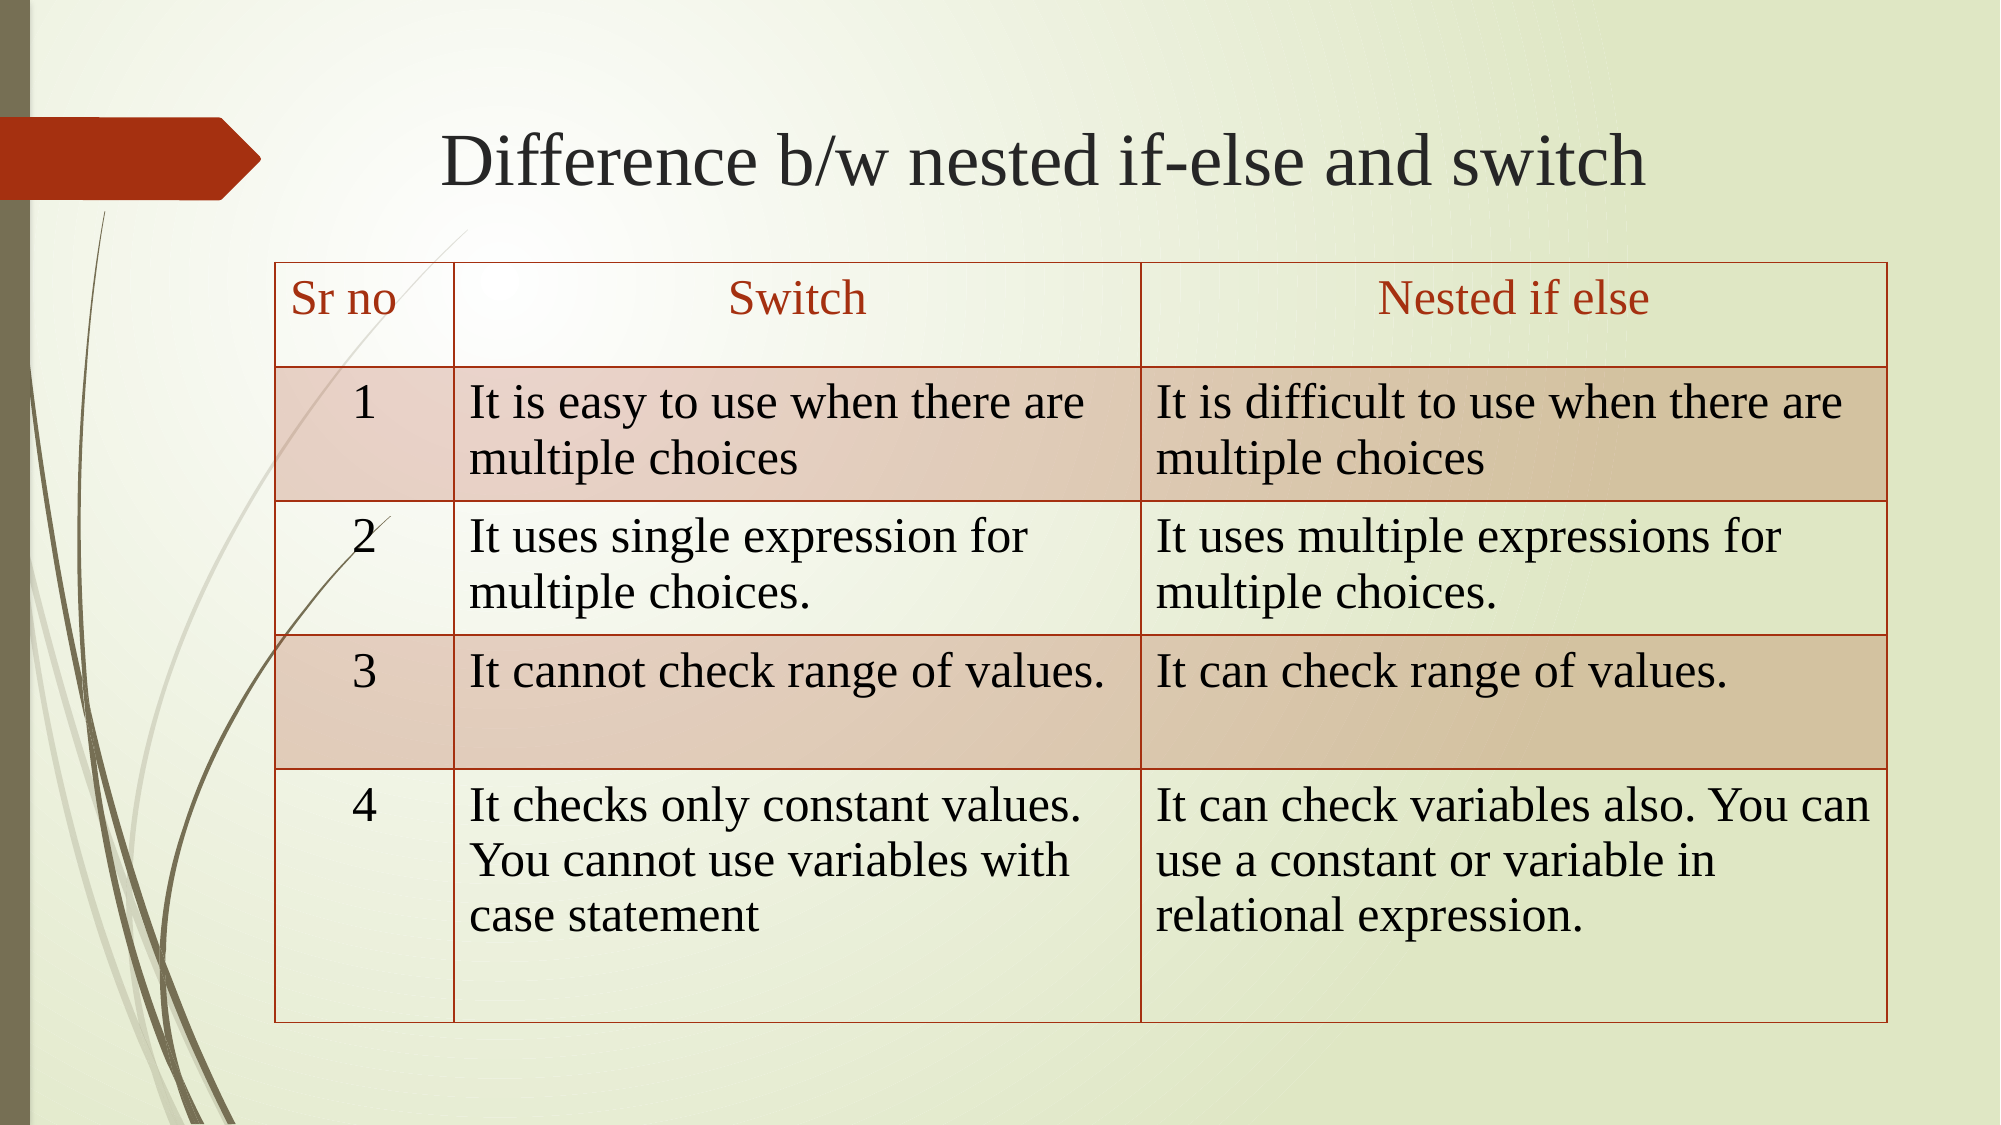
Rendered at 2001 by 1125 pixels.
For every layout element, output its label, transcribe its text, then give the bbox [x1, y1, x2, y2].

table_cell 4 [276, 770, 453, 1022]
table_cell It is difficult to use when there are multiple choices [1142, 368, 1886, 500]
table_cell It can check range of values. [1142, 636, 1886, 768]
table_cell It can check variables also. You can use a constant or variable in relational expression. [1142, 770, 1886, 1022]
table_cell It uses single expression for multiple choices. [455, 502, 1140, 634]
table_cell It cannot check range of values. [455, 636, 1140, 768]
table_header Switch [455, 263, 1140, 366]
table_header Sr no [276, 263, 453, 366]
table_cell It checks only constant values. You cannot use variables with case statement [455, 770, 1140, 1022]
table_cell 1 [276, 368, 453, 500]
title Difference b/w nested if-else and switch [425, 102, 1888, 262]
table_cell It is easy to use when there are multiple choices [455, 368, 1140, 500]
table_cell 2 [276, 502, 453, 634]
table_cell 3 [276, 636, 453, 768]
table_header Nested if else [1142, 263, 1886, 366]
table_cell It uses multiple expressions for multiple choices. [1142, 502, 1886, 634]
